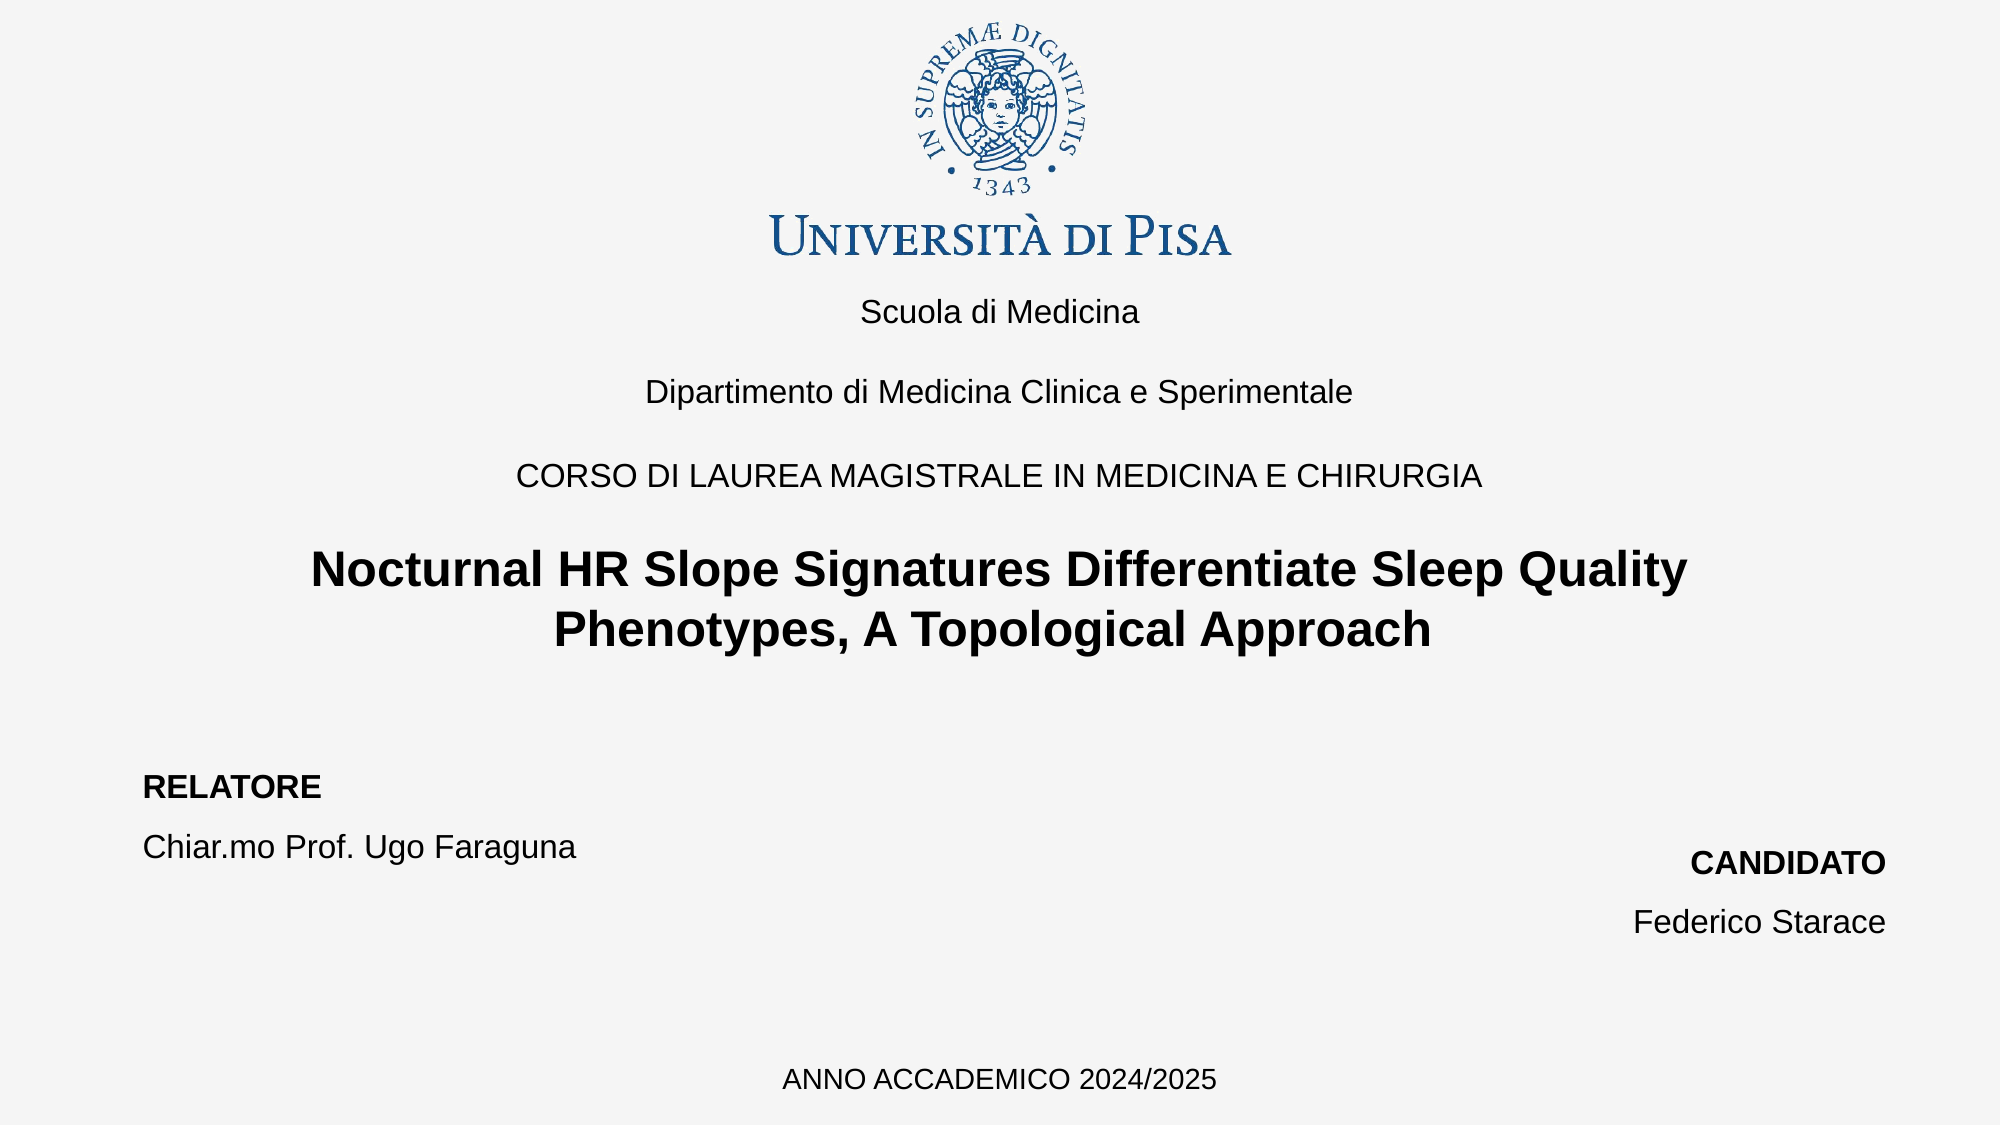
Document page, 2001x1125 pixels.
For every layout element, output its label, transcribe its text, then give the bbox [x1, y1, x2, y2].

picture [913, 21, 1087, 198]
text_box Scuola di Medicina Dipartimento di Medicina Clinica e Sperimentale [549, 283, 1451, 418]
text_box ANNO ACCADEMICO 2024/2025 [767, 1052, 1233, 1103]
picture [768, 211, 1232, 256]
text_box RELATORE Chiar.mo Prof. Ugo Faraguna [127, 738, 618, 933]
text_box Nocturnal HR Slope Signatures Differentiate Sleep Quality Phenotypes, A Topological Approach [294, 529, 1706, 665]
text_box CANDIDATO Federico Starace [1589, 813, 1902, 1008]
text_box CORSO DI LAUREA MAGISTRALE IN MEDICINA E CHIRURGIA [500, 446, 1500, 502]
